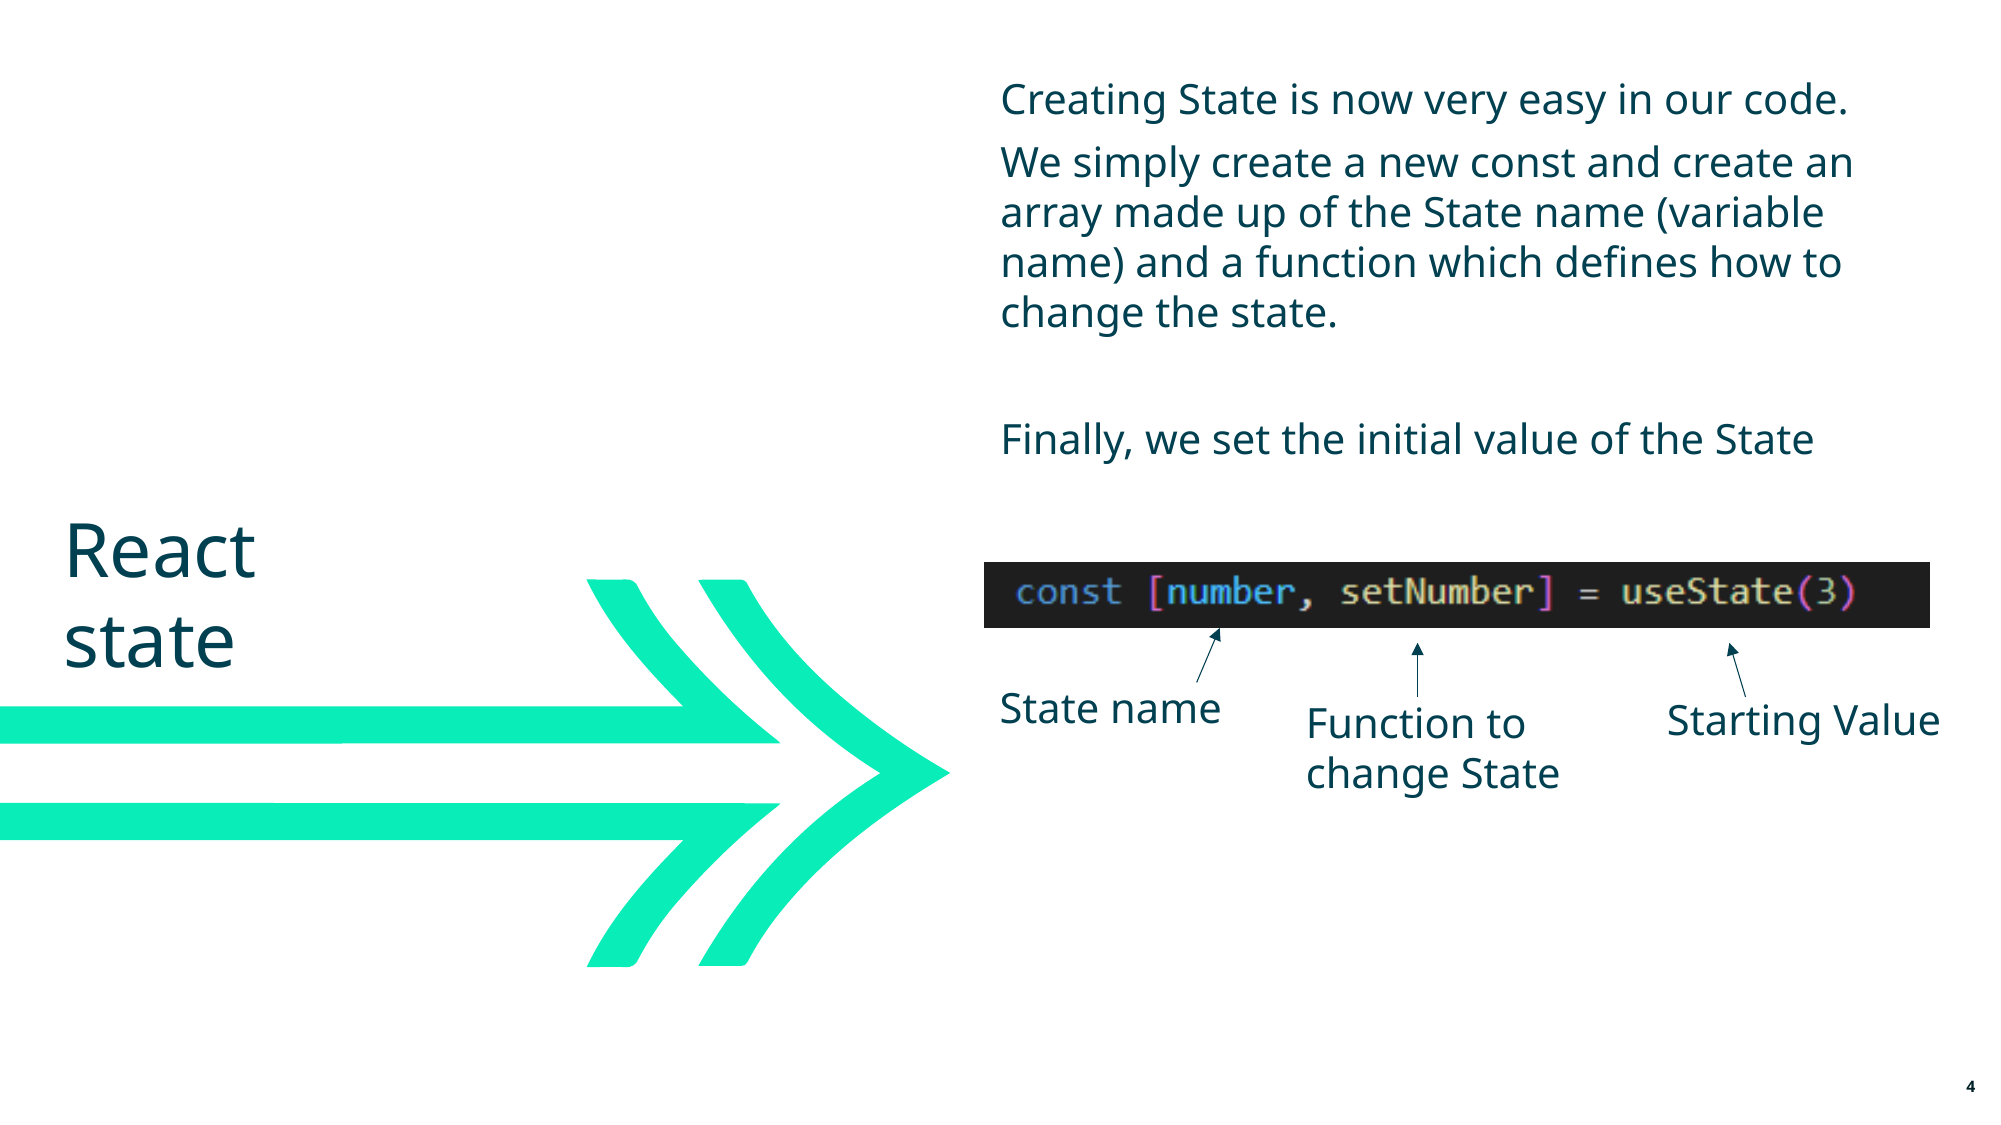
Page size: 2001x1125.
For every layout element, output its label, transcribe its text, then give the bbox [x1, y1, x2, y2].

list Creating State is now very easy in our code. We simply create a new const and create an array made up of the State name (variable name) and a function which defines how to change the state. Finally, we set the initial value of the State [1000, 72, 1939, 1063]
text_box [1196, 628, 1220, 683]
text_box Starting Value [1666, 693, 1994, 775]
slide_number 4 [1846, 1068, 1976, 1098]
text_box Function to change State [1305, 696, 1633, 778]
text_box State name [999, 682, 1326, 764]
list React state [63, 203, 670, 683]
picture [984, 562, 1930, 628]
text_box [1729, 642, 1746, 698]
